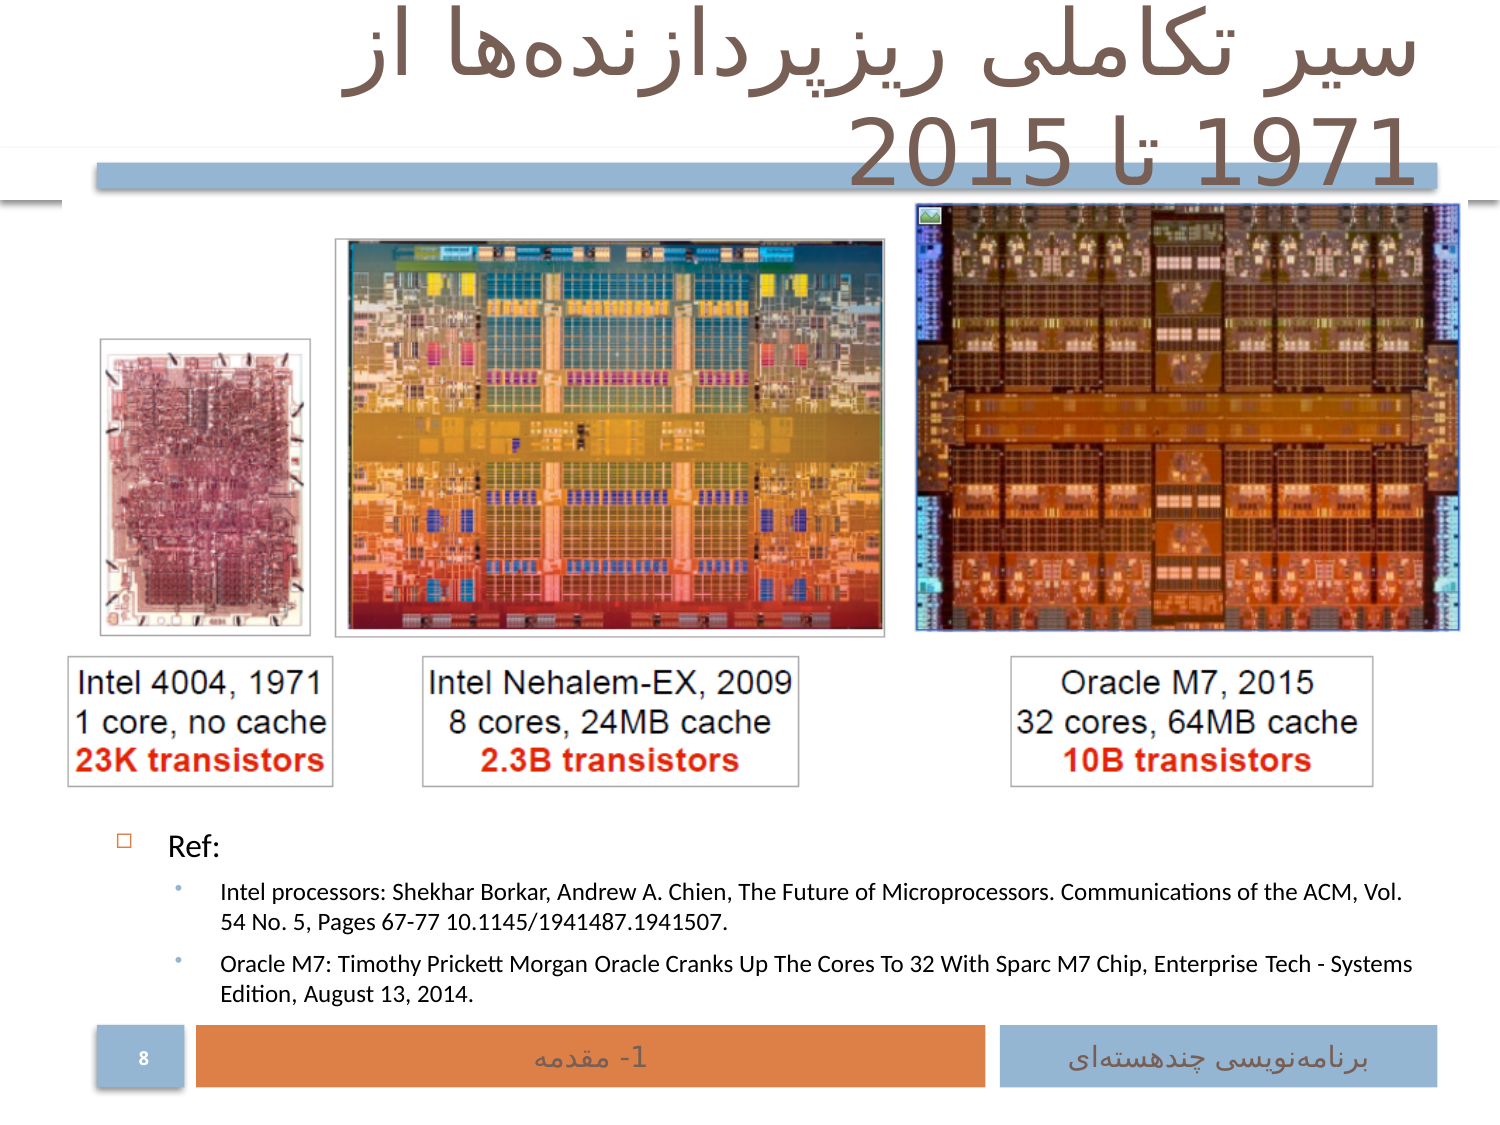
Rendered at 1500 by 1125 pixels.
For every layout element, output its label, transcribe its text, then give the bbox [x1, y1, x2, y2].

list Ref: Intel processors: Shekhar Borkar, Andrew A. Chien, The Future of Microprocessors. Communications of the ACM, Vol. 54 No. 5, Pages 67-77 10.1145/1941487.1941507. Oracle M7: Timothy Prickett Morgan Oracle Cranks Up The Cores To 32 With Sparc M7 Chip, Enterprise Tech - Systems Edition, August 13, 2014. [100, 803, 1438, 1000]
slide_number برنامه‌نویسی چند‌هسته‌ای [999, 1025, 1438, 1088]
slide_number 8 [99, 1038, 188, 1079]
title سیر تکاملی ریزپردازنده‌ها از 1971 تا 2015 [100, 37, 1438, 150]
footer 1- مقدمه [196, 1025, 986, 1088]
picture [62, 199, 1469, 793]
